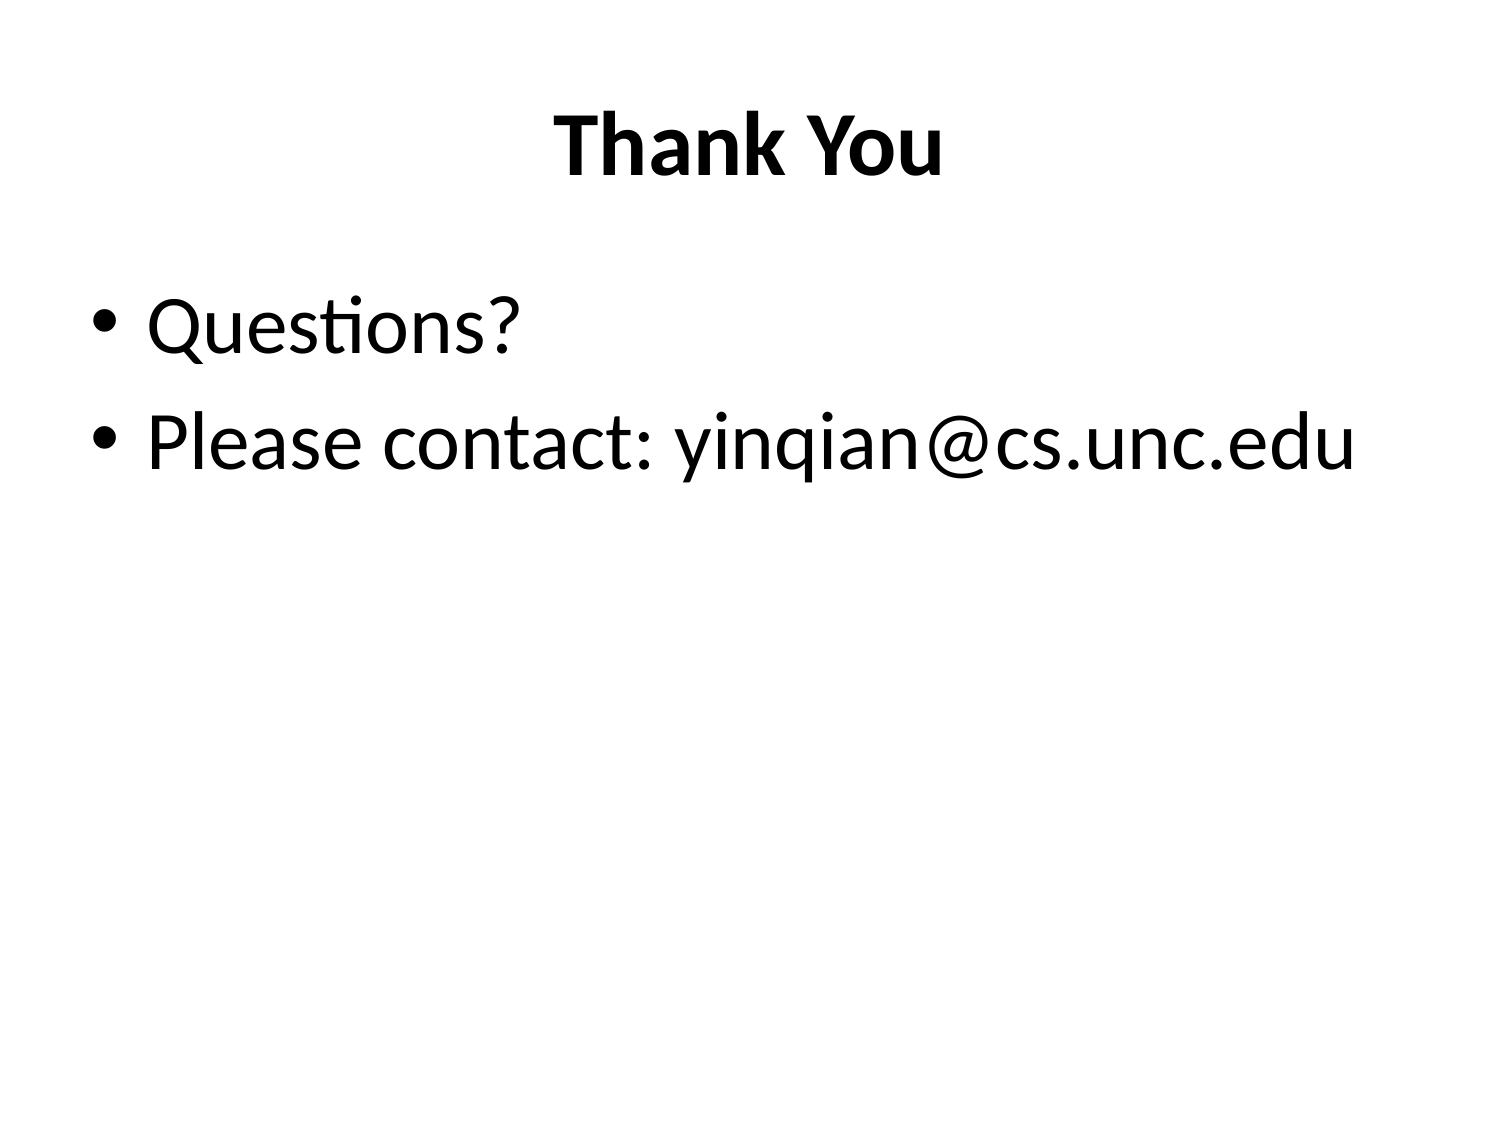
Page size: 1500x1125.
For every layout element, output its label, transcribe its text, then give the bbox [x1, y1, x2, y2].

title Thank You [75, 45, 1425, 233]
list Questions? Please contact: yinqian@cs.unc.edu [75, 262, 1425, 1005]
